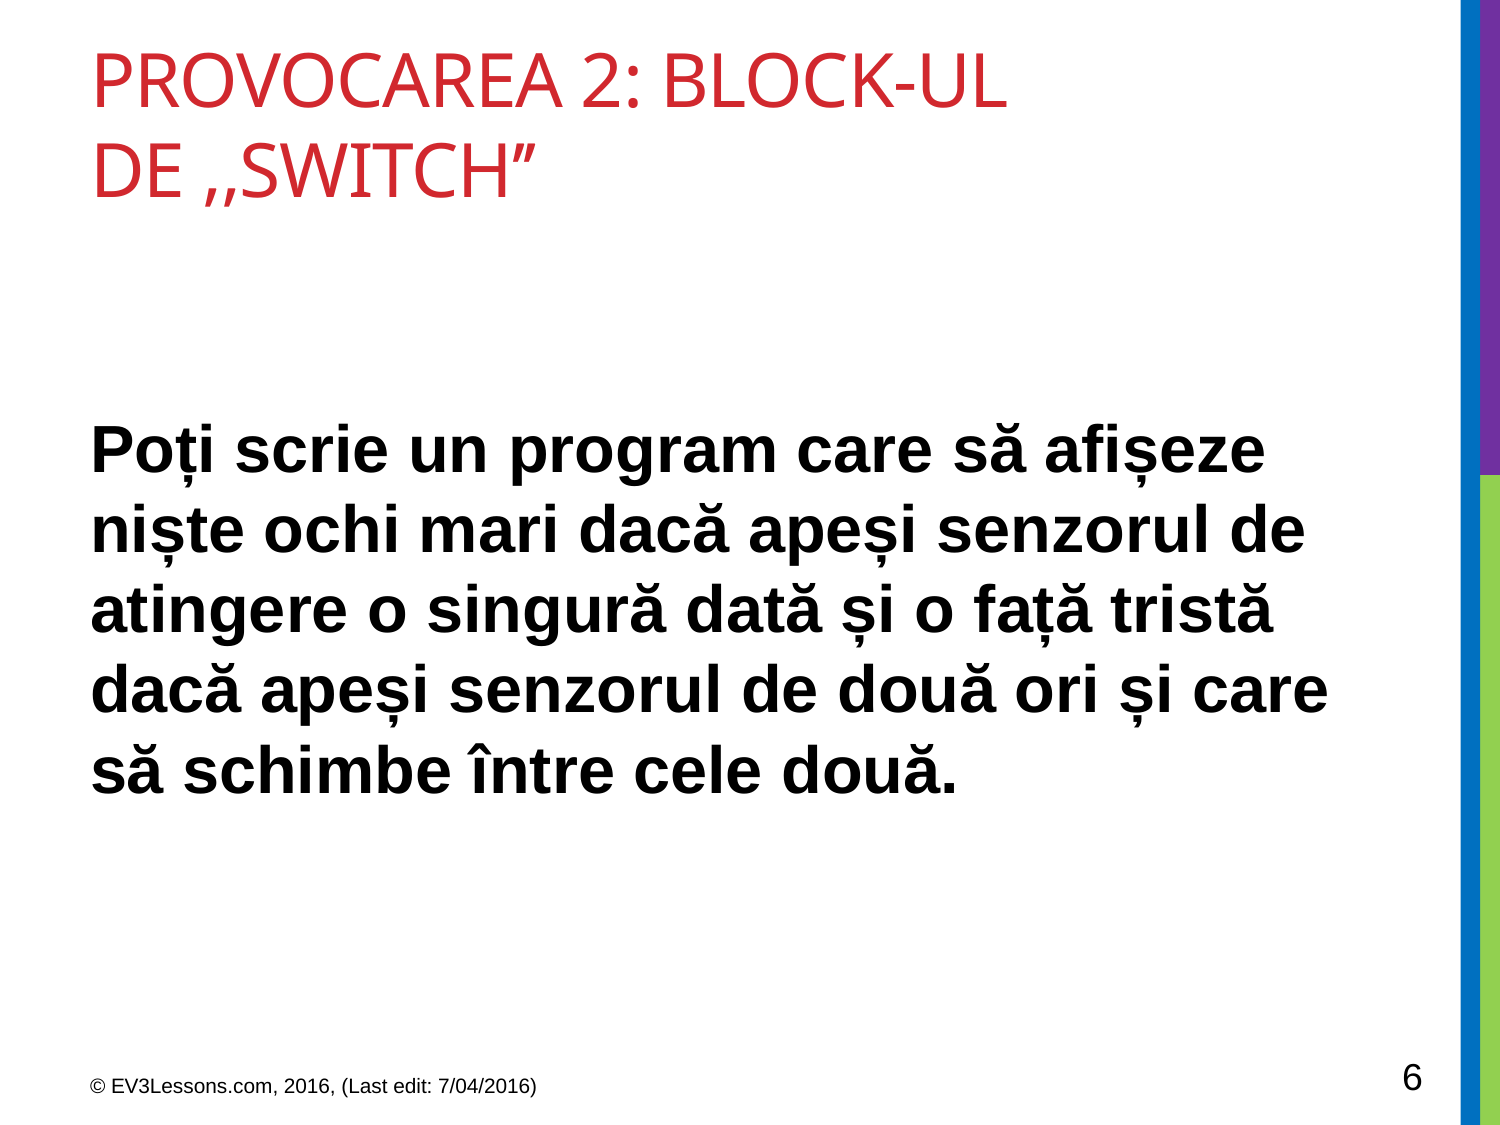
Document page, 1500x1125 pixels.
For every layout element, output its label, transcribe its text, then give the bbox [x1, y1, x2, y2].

footer © EV3Lessons.com, 2016, (Last edit: 7/04/2016) [75, 1065, 638, 1112]
slide_number 6 [1387, 1045, 1491, 1106]
title Provocarea 2: block-ul de ,,Switch’’ [75, 25, 1428, 250]
list Poți scrie un program care să afișeze niște ochi mari dacă apeși senzorul de atingere o singură dată și o față tristă dacă apeși senzorul de două ori și care să schimbe între cele două. [75, 398, 1428, 892]
